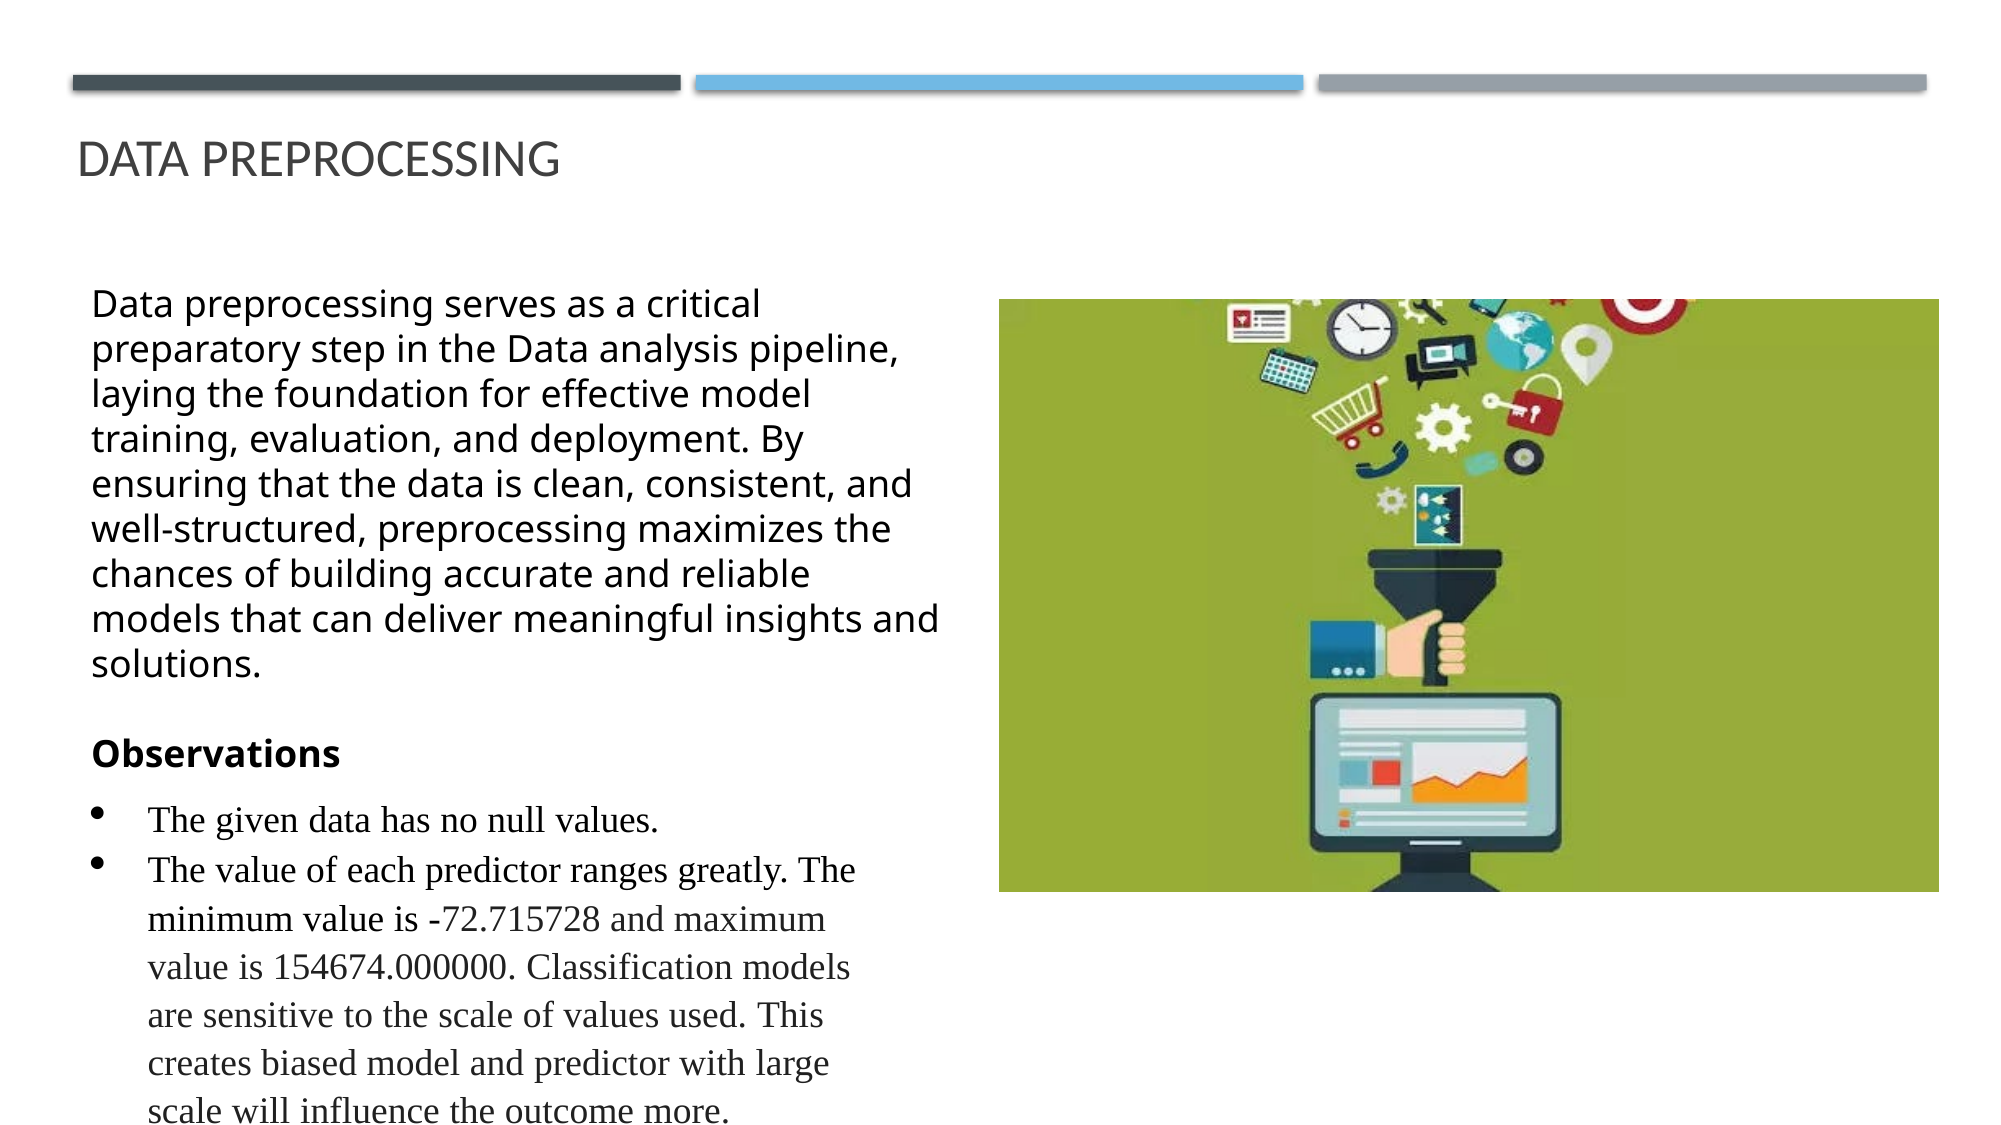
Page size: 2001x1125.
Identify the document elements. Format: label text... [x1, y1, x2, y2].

title Data Preprocessing [63, 115, 1905, 195]
text_box Data preprocessing serves as a critical preparatory step in the Data analysis pipeline, laying the foundation for effective model training, evaluation, and deployment. By ensuring that the data is clean, consistent, and well-structured, preprocessing maximizes the chances of building accurate and reliable models that can deliver meaningful insights and solutions. Observations The given data has no null values. The value of each predictor ranges greatly. The minimum value is -72.715728 and maximum value is 154674.000000. Classification models are sensitive to the scale of values used. This creates biased model and predictor with large scale will influence the outcome more. [76, 272, 956, 1125]
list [999, 299, 1940, 892]
